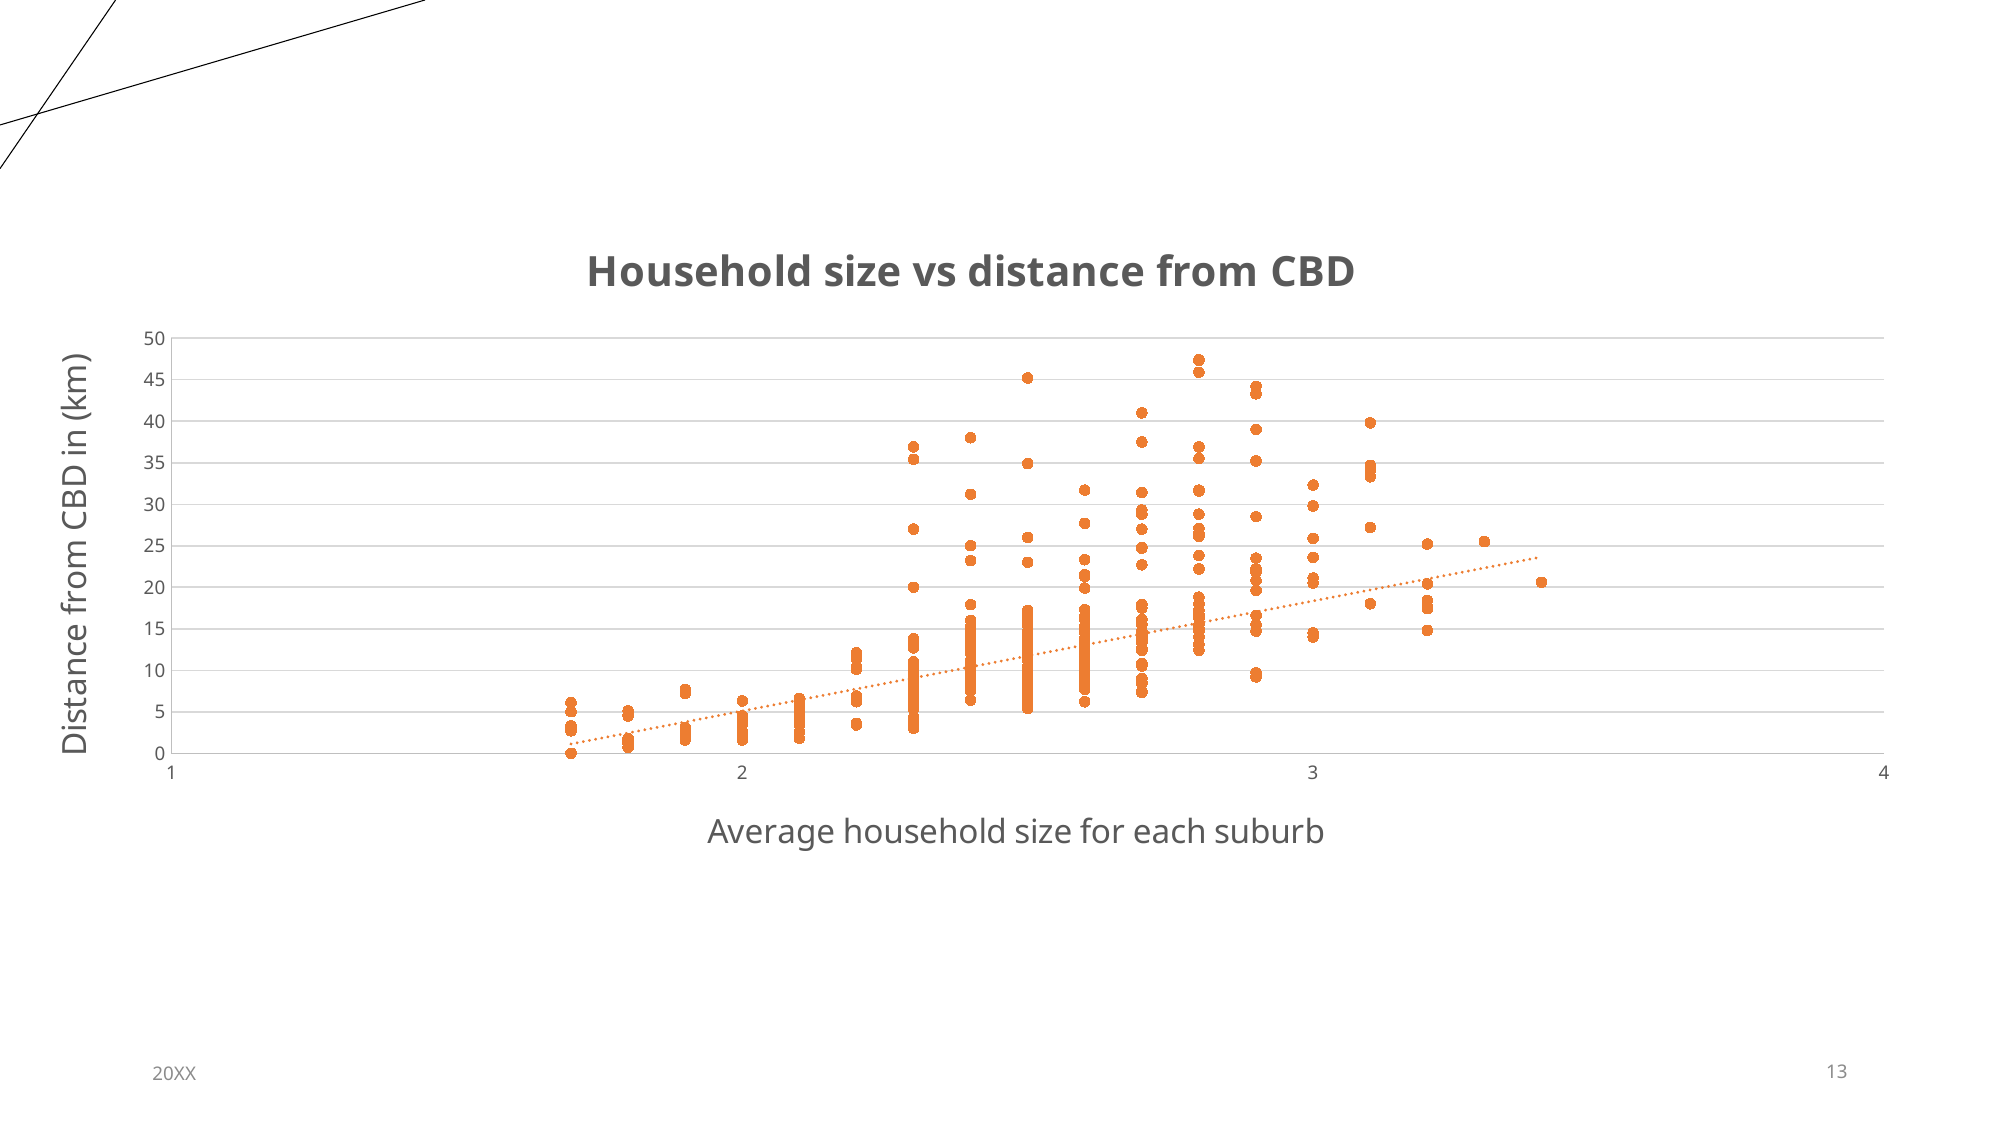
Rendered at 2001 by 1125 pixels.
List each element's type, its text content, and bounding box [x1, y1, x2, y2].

chart [14, 206, 1928, 889]
slide_number 13 [1412, 1042, 1863, 1103]
slide_number 20XX [137, 1042, 588, 1103]
